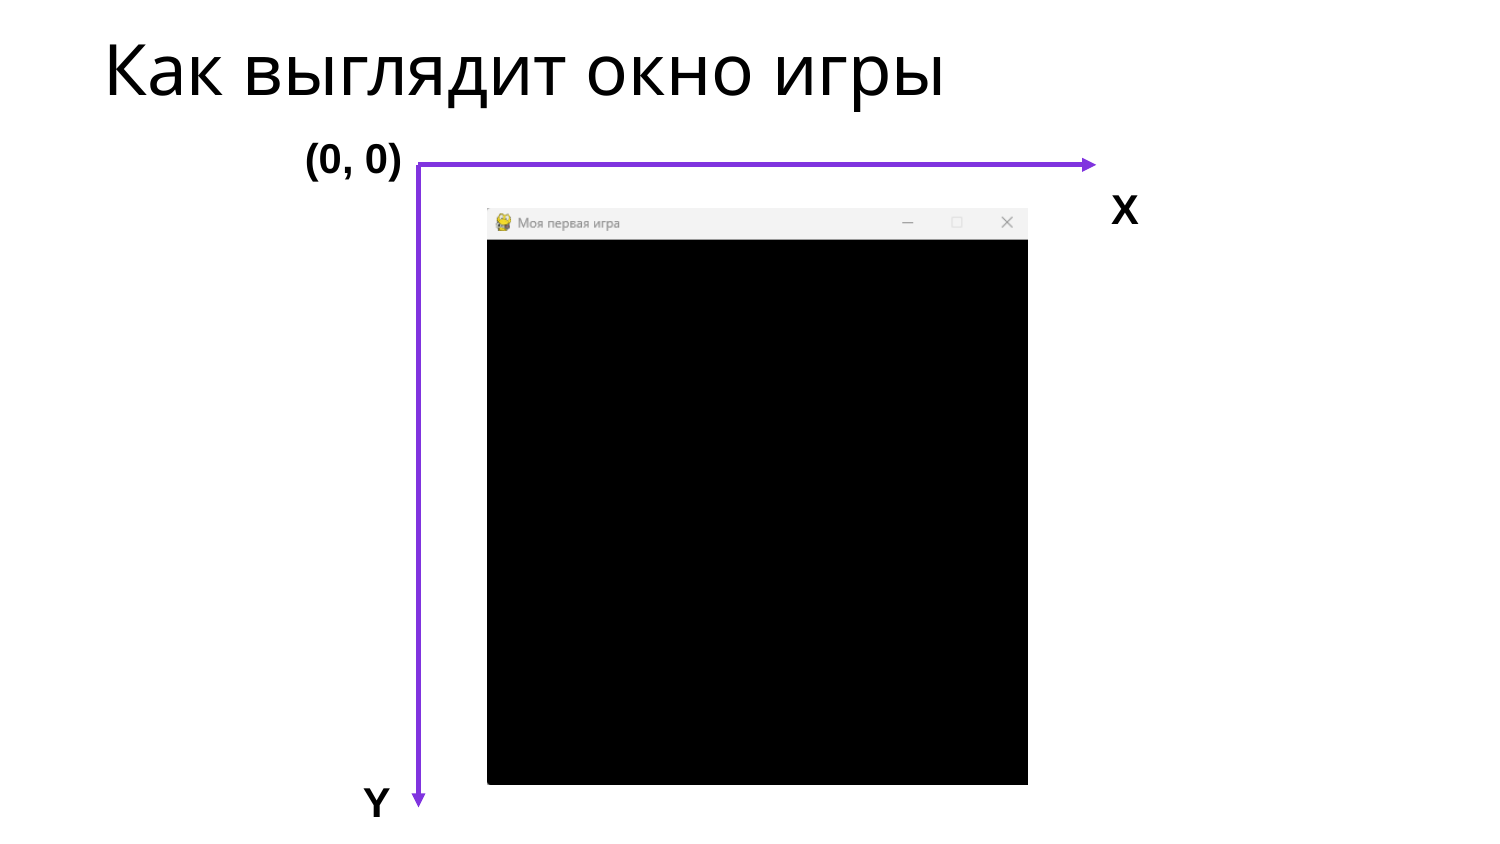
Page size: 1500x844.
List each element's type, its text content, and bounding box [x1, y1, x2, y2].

text_box Y [348, 768, 389, 834]
text_box (0, 0) [290, 124, 418, 189]
picture [486, 207, 1028, 785]
text_box Как выглядит окно игры [88, 9, 1412, 212]
text_box X [1096, 175, 1147, 241]
